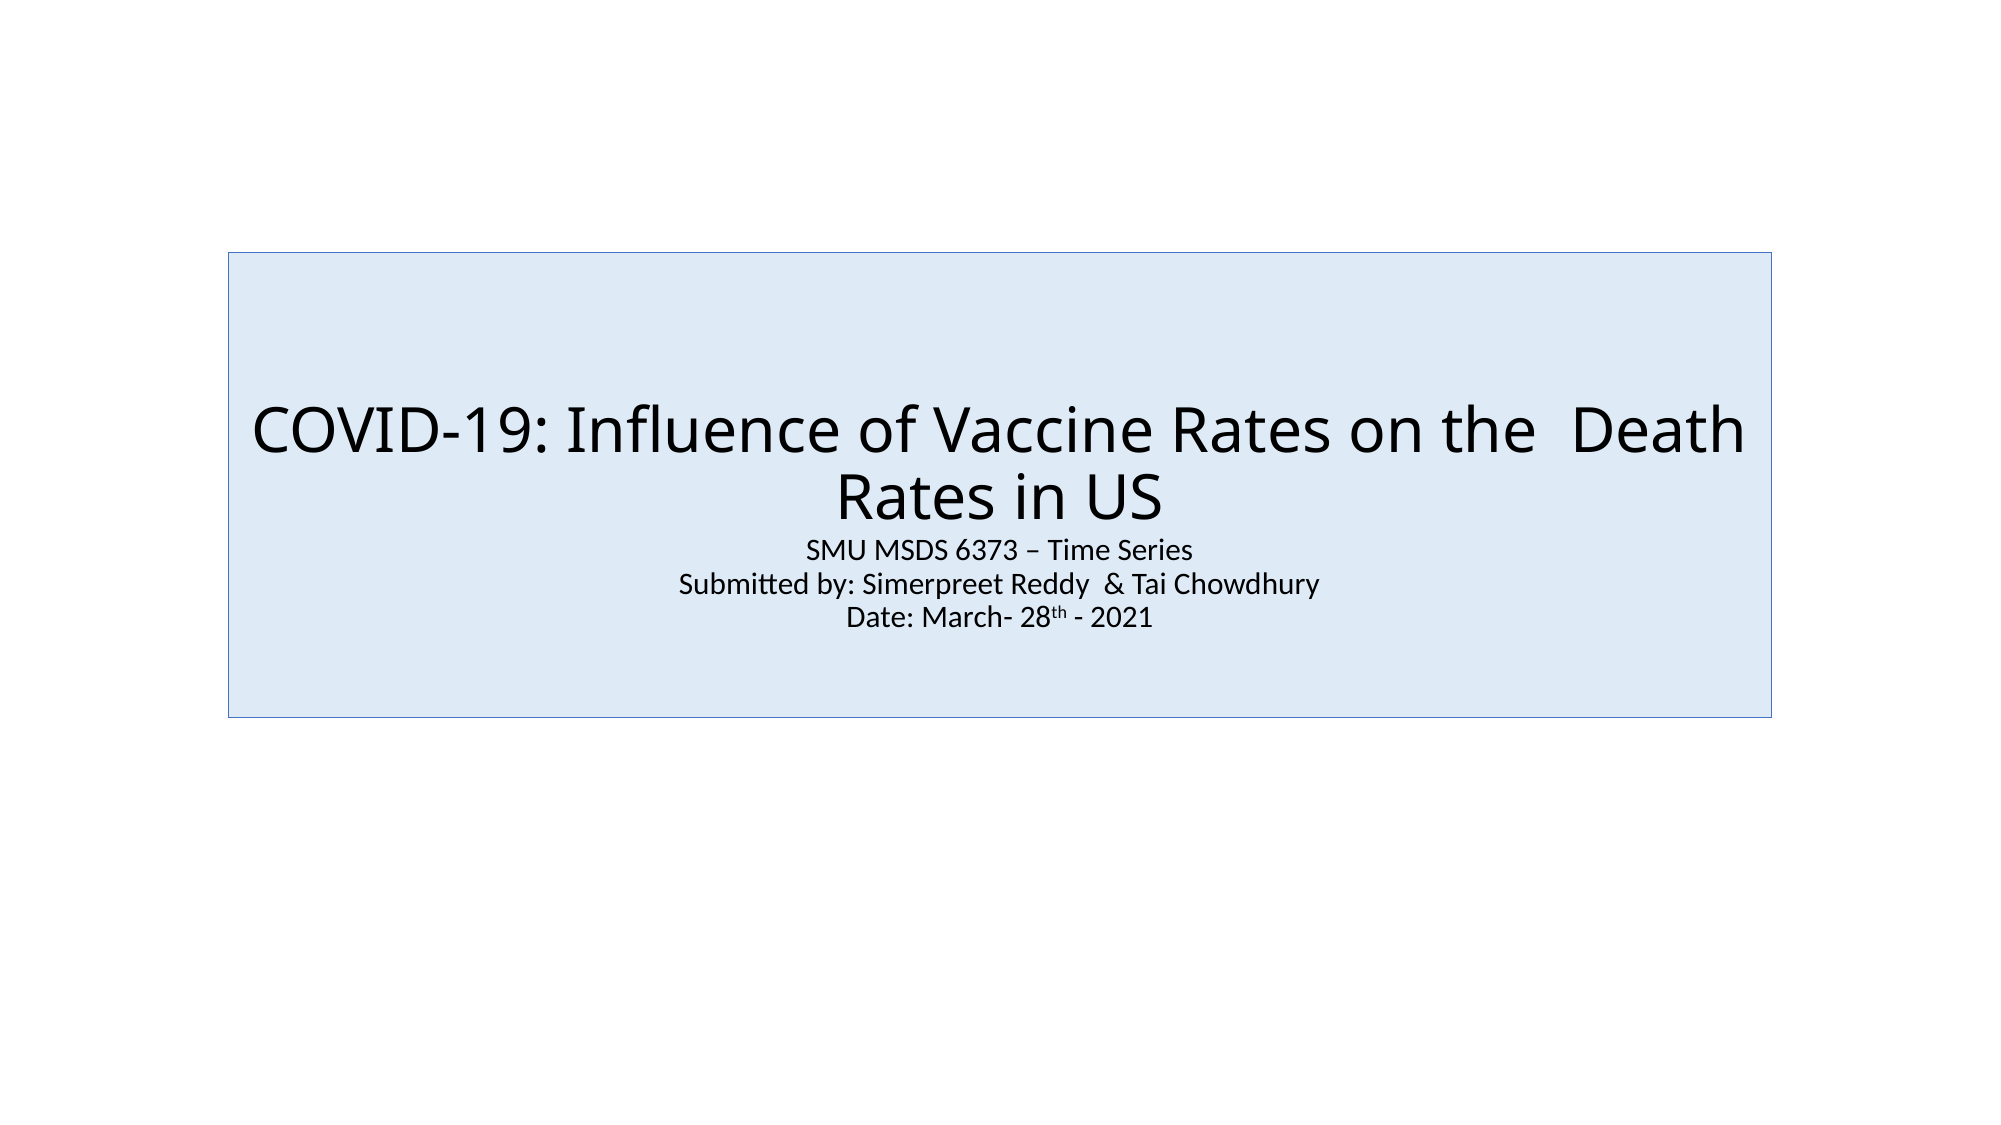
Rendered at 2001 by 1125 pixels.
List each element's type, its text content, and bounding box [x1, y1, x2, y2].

title COVID-19: Influence of Vaccine Rates on the Death Rates in US SMU MSDS 6373 – Time Series Submitted by: Simerpreet Reddy & Tai Chowdhury Date: March- 28th - 2021 [228, 252, 1772, 718]
